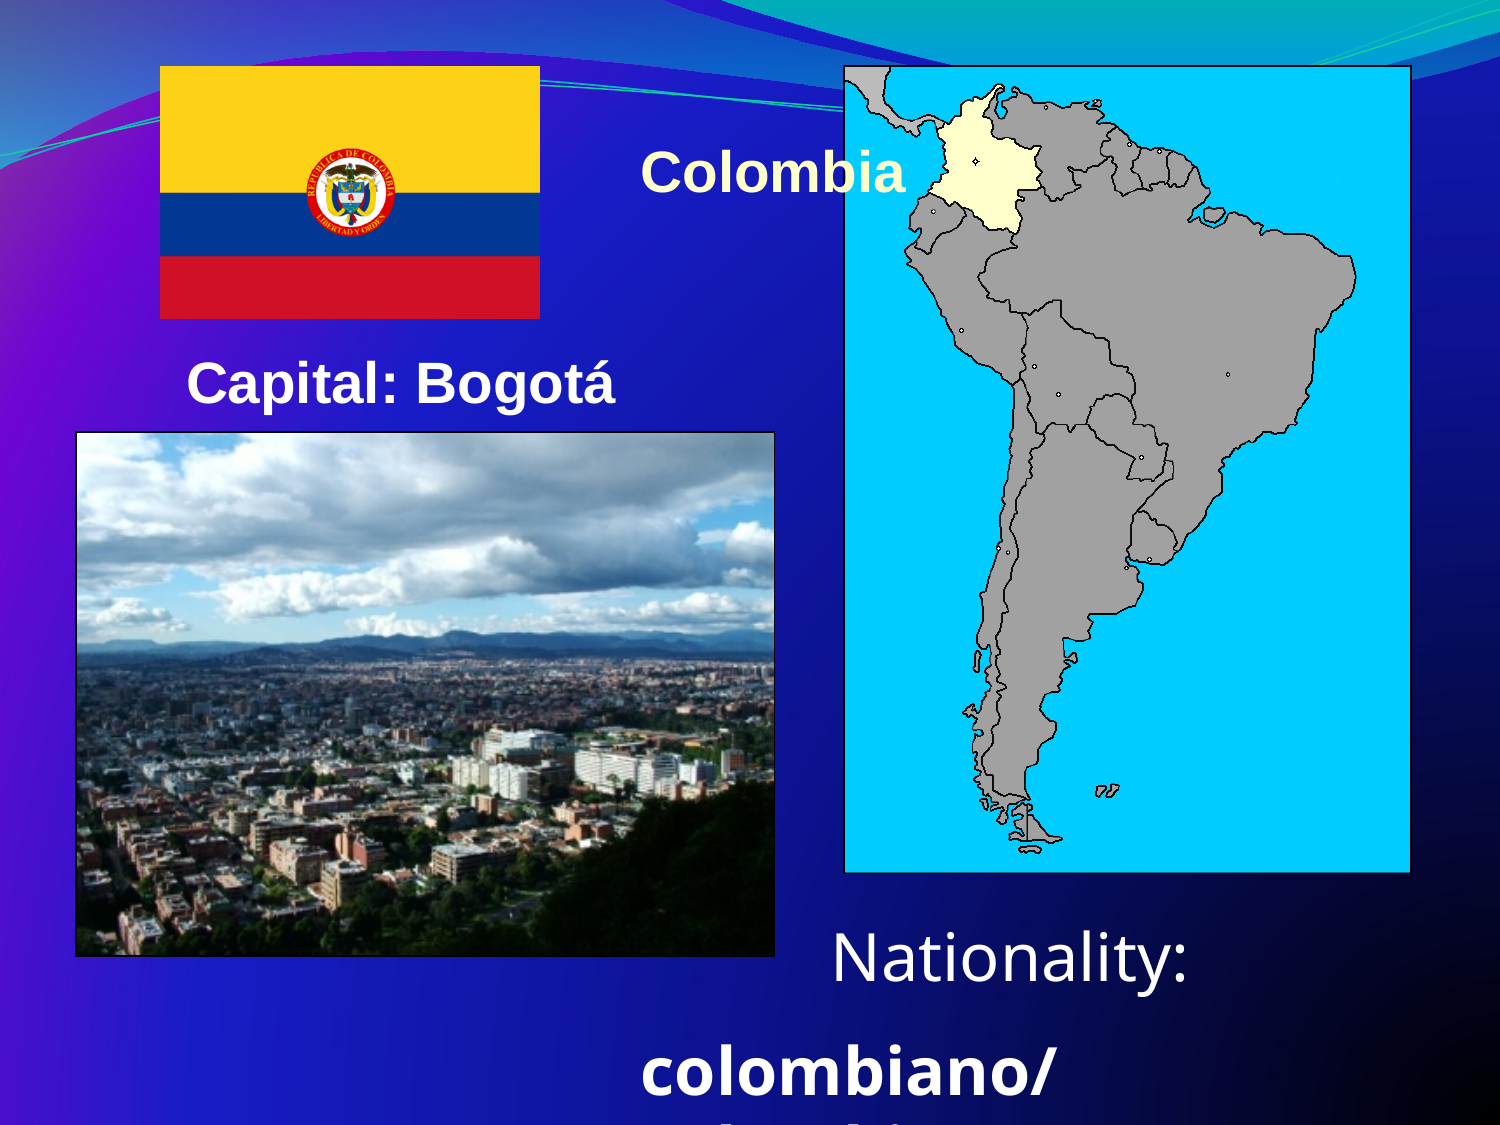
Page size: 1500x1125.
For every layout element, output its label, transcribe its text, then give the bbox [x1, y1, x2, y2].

picture [980, 799, 988, 809]
text_box Nationality: colombiano/colombiana [625, 907, 1447, 1125]
picture [844, 161, 854, 192]
text_box Capital: Bogotá [171, 338, 656, 423]
picture [1018, 846, 1041, 853]
picture [1096, 786, 1106, 796]
picture [24, 146, 53, 156]
picture [0, 0, 1500, 1125]
picture [862, 162, 869, 191]
picture [1093, 100, 1101, 106]
picture [844, 66, 1355, 824]
picture [76, 432, 774, 956]
picture [1204, 208, 1225, 222]
picture [974, 651, 980, 672]
picture [1107, 785, 1118, 797]
picture [875, 161, 905, 192]
picture [1010, 803, 1062, 843]
text_box Colombia [625, 126, 839, 212]
